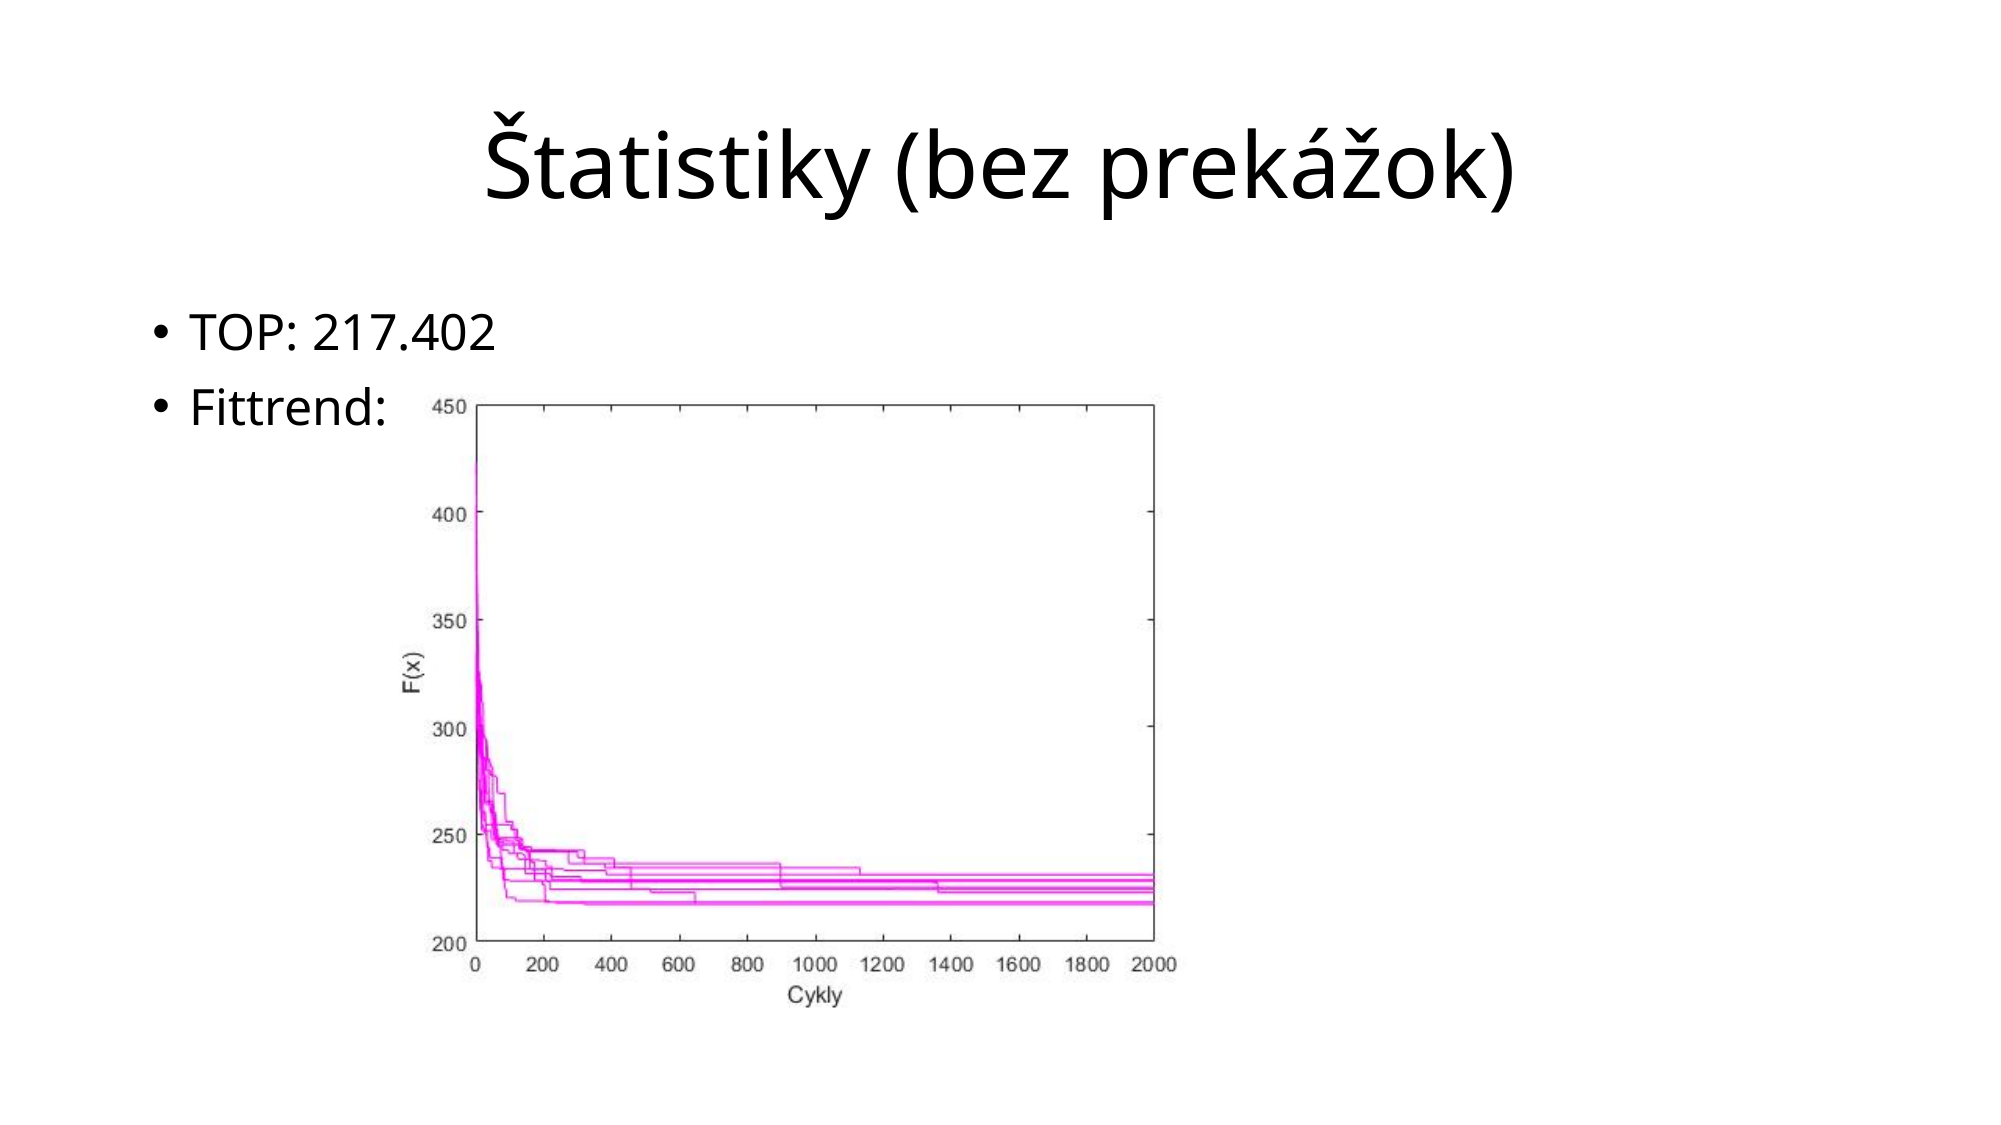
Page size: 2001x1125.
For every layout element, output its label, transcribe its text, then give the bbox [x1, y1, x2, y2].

title Štatistiky (bez prekážok) [137, 59, 1863, 278]
list TOP: 217.402 Fittrend: [137, 299, 1863, 1014]
picture [399, 357, 1238, 1014]
